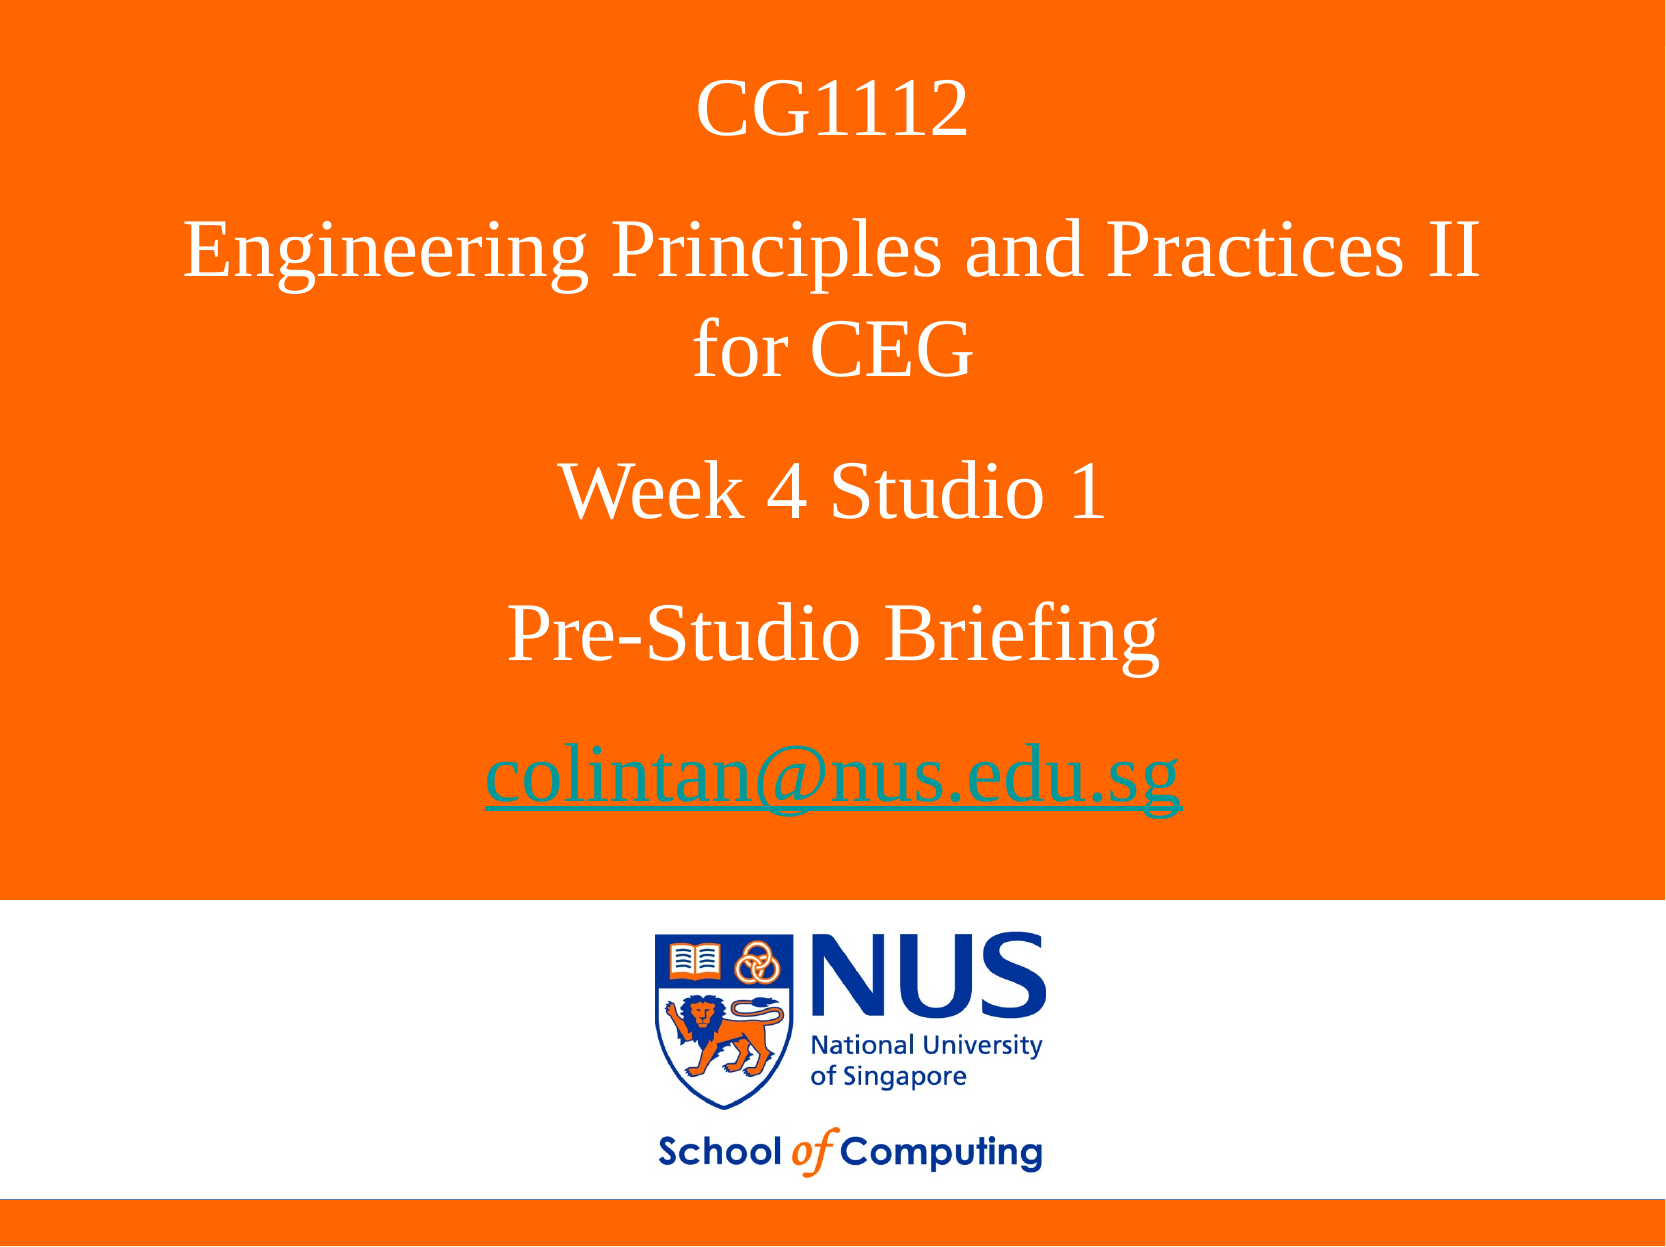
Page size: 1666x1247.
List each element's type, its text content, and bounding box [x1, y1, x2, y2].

picture [655, 929, 1046, 1181]
text_box CG1112 Engineering Principles and Practices II for CEG Week 4 Studio 1 Pre-Studio Briefing colintan@nus.edu.sg [129, 44, 1538, 982]
text_box [0, 0, 1666, 900]
text_box [0, 1200, 1666, 1247]
